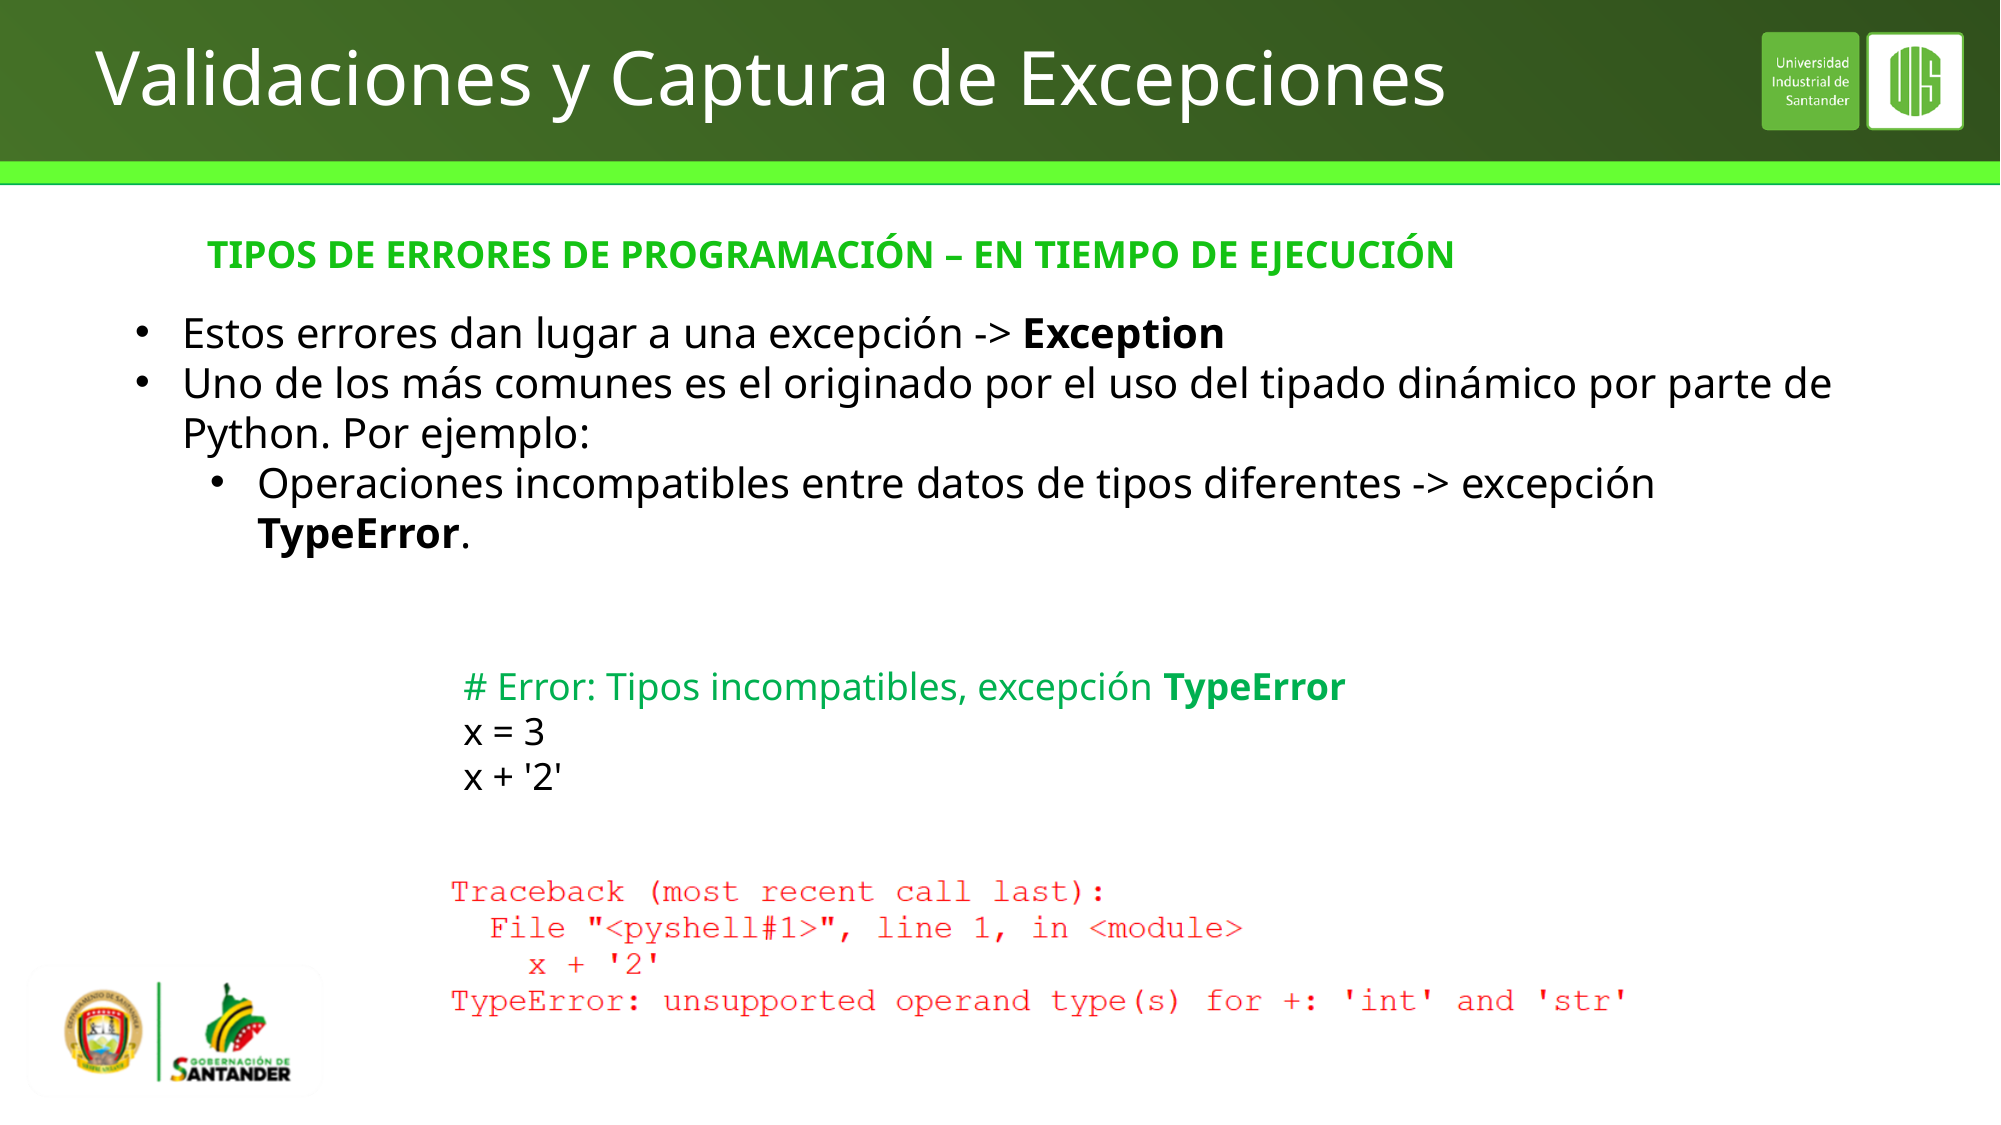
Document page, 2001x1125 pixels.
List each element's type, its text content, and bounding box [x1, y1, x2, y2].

text_box Estos errores dan lugar a una excepción -> Exception Uno de los más comunes es el originado por el uso del tipado dinámico por parte de Python. Por ejemplo: Operaciones incompatibles entre datos de tipos diferentes -> excepción TypeError. [120, 299, 1858, 564]
picture [448, 872, 1656, 1021]
picture [1760, 30, 1965, 131]
text_box # Error: Tipos incompatibles, excepción TypeError x = 3 x + '2' [448, 655, 1449, 806]
text_box TIPOS DE ERRORES DE PROGRAMACIÓN – EN TIEMPO DE EJECUCIÓN [192, 223, 1472, 284]
title Validaciones y Captura de Excepciones [80, 40, 1716, 123]
picture [24, 963, 325, 1099]
